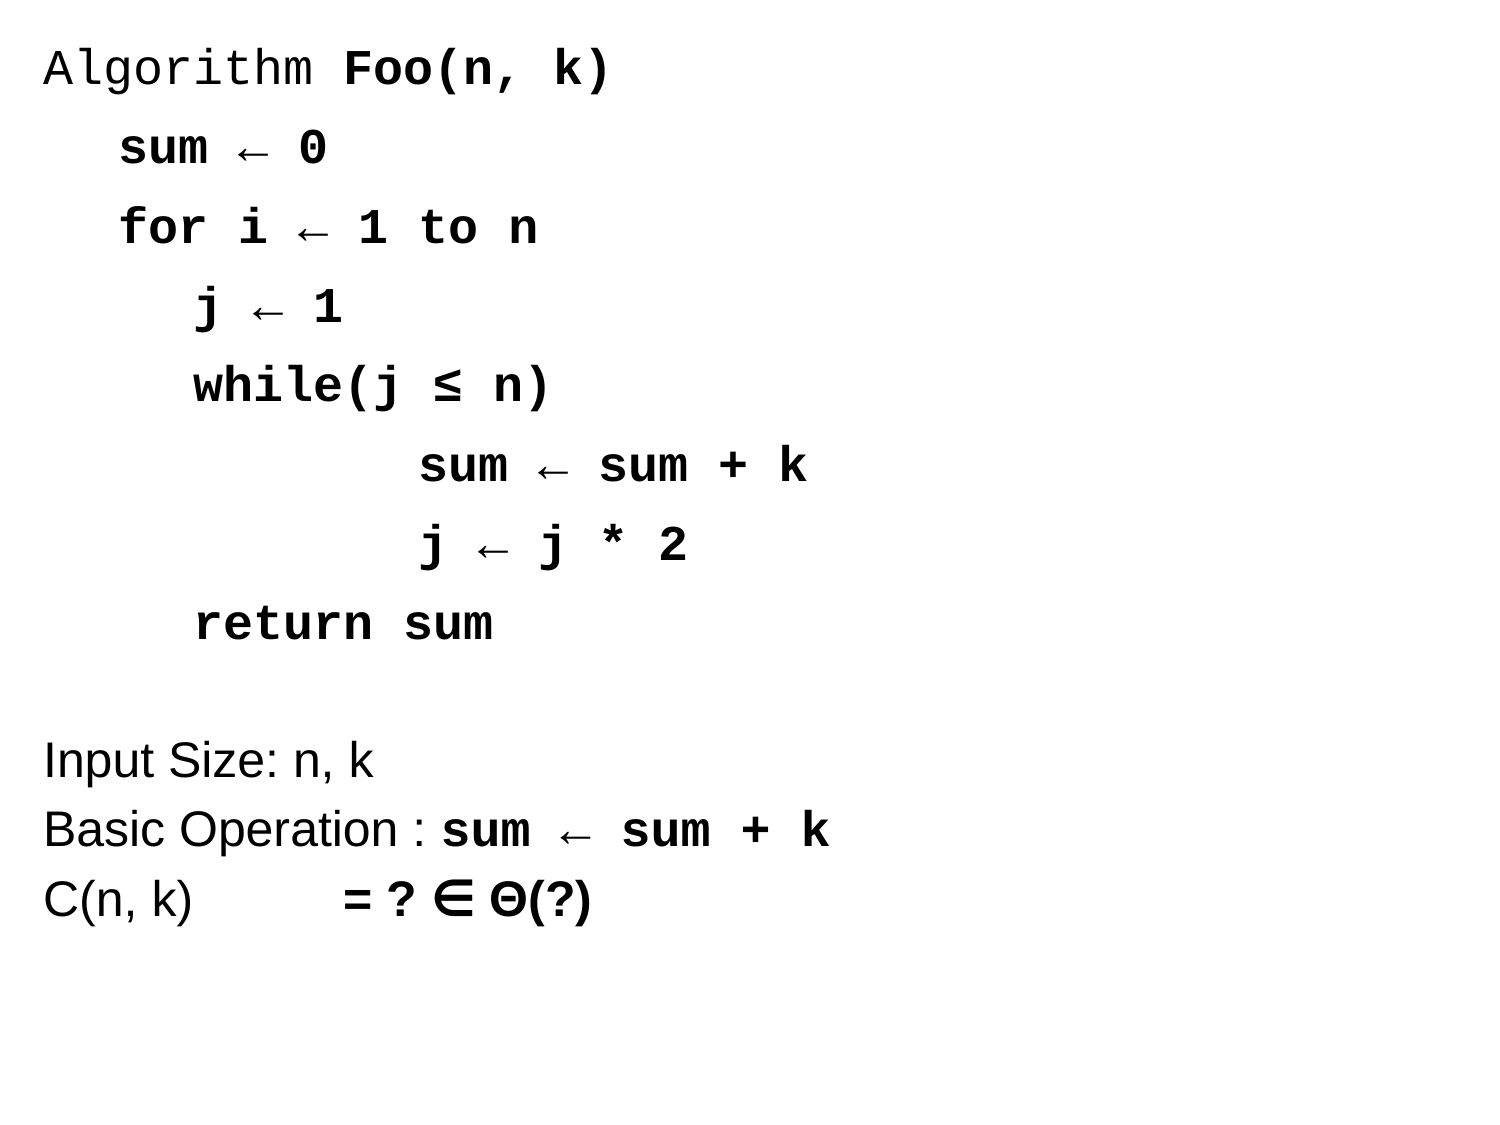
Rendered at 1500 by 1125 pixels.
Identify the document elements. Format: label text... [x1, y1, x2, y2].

text_box Algorithm Foo(n, k) sum ← 0 for i ← 1 to n j ← 1 while(j ≤ n) sum ← sum + k j ← j * 2 return sum Input Size: n, k Basic Operation : sum ← sum + k C(n, k) = ? ∈ Θ(?) [28, 19, 1455, 1053]
